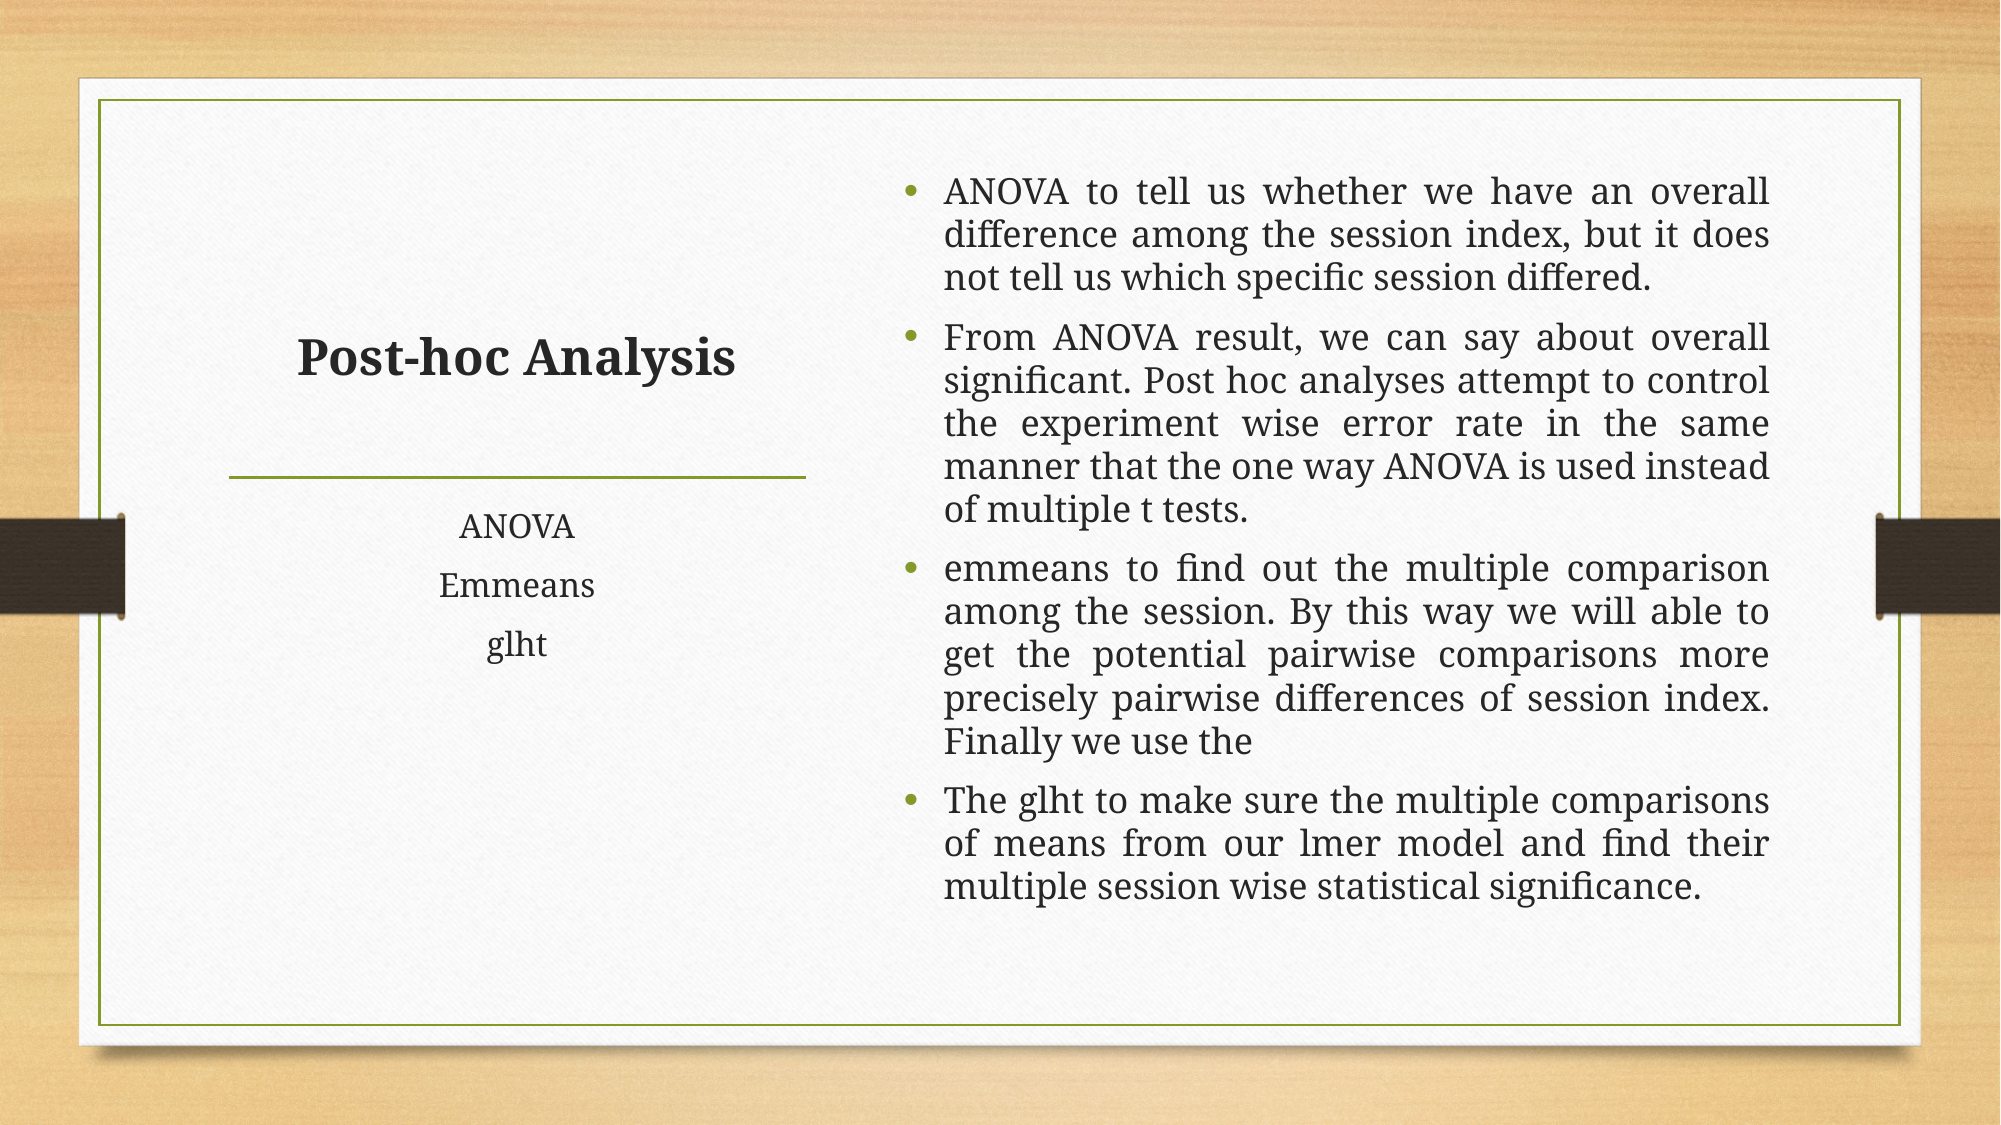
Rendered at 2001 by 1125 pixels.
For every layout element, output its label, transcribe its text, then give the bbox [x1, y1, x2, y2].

list ANOVA to tell us whether we have an overall difference among the session index, but it does not tell us which specific session differed. From ANOVA result, we can say about overall significant. Post hoc analyses attempt to control the experiment wise error rate in the same manner that the one way ANOVA is used instead of multiple t tests. emmeans to find out the multiple comparison among the session. By this way we will able to get the potential pairwise comparisons more precisely pairwise differences of session index. Finally we use the The glht to make sure the multiple comparisons of means from our lmer model and find their multiple session wise statistical significance. [888, 161, 1787, 964]
title Post-hoc Analysis [212, 227, 823, 453]
list ANOVA Emmeans glht [212, 497, 823, 898]
picture [0, 0, 2001, 1125]
